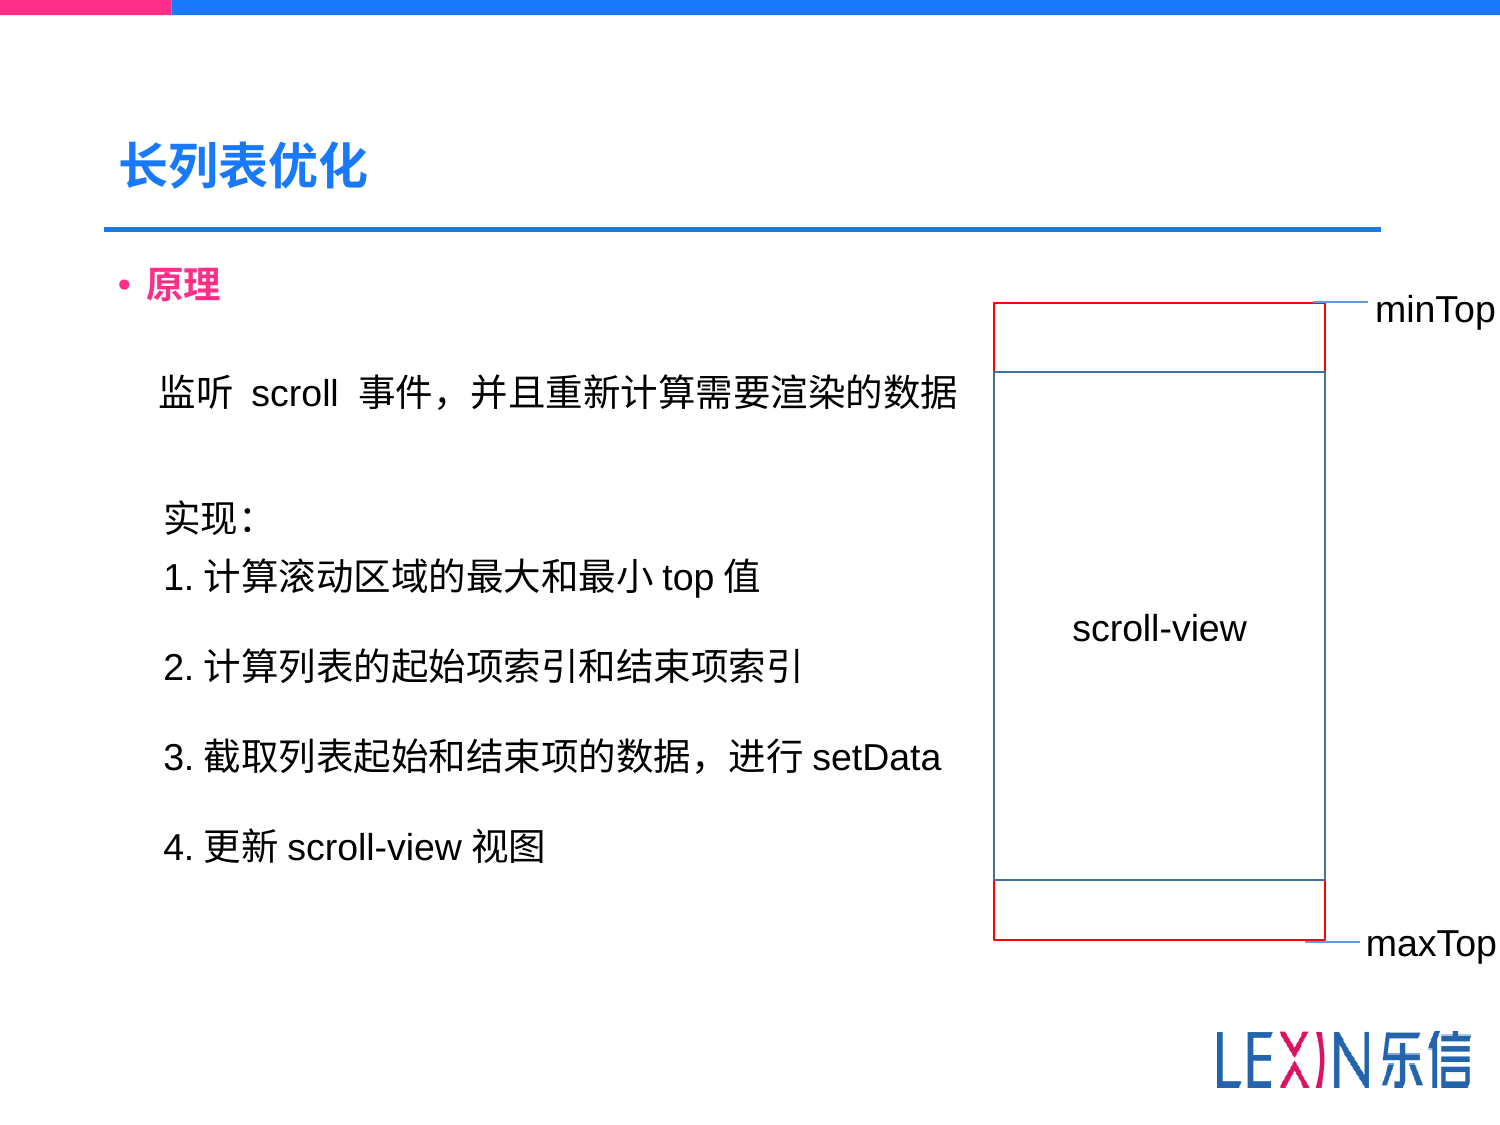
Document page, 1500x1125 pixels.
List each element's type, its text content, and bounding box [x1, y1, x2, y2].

text_box minTop [1360, 277, 1500, 338]
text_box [147, 486, 995, 880]
text_box 监听 scroll 事件，并且重新计算需要渲染的数据 [144, 361, 1322, 422]
text_box scroll-view [989, 368, 1329, 885]
picture [1217, 1031, 1471, 1088]
list 原理 [102, 258, 1397, 973]
text_box maxTop [1351, 912, 1500, 972]
title 长列表优化 [103, 59, 1397, 258]
